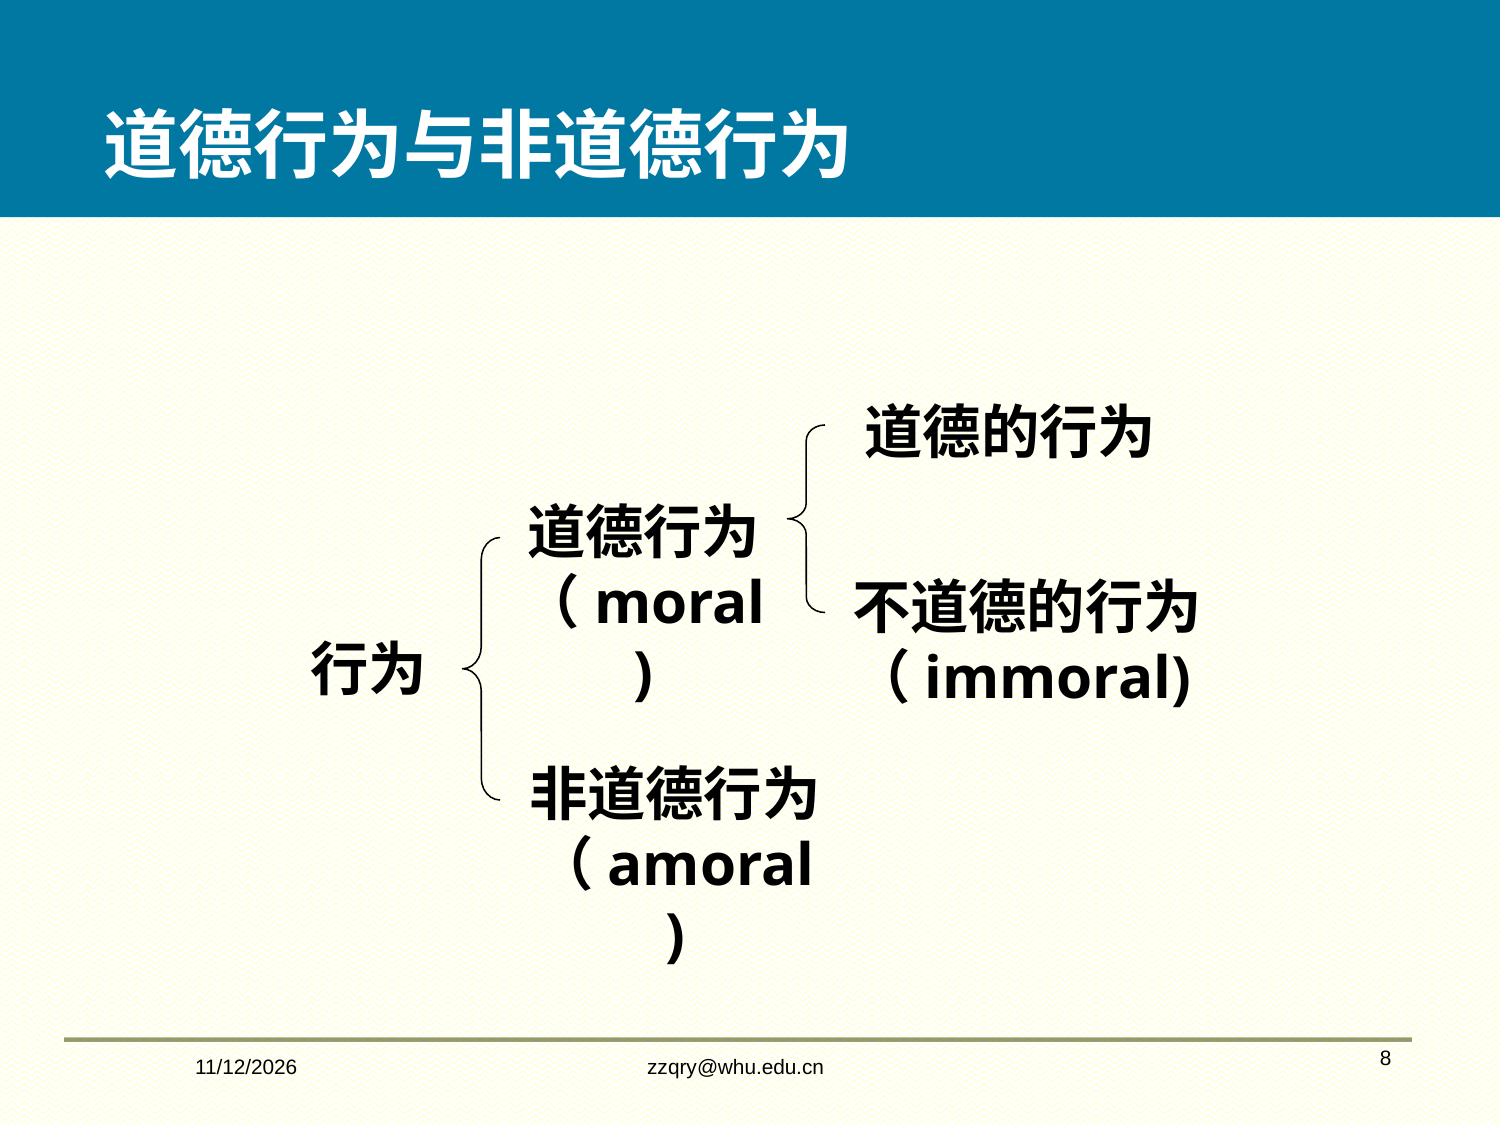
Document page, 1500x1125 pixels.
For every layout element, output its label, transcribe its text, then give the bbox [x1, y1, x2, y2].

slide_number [76, 1034, 416, 1087]
text_box [787, 424, 826, 613]
text_box 道德的行为 [849, 387, 1200, 473]
text_box 道德行为（moral) [499, 487, 788, 713]
footer zzqry@whu.edu.cn [478, 1034, 993, 1087]
text_box 非道德行为（amoral) [512, 750, 838, 975]
text_box 不道德的行为（immoral) [837, 562, 1250, 718]
slide_number 8 [1021, 1046, 1407, 1089]
text_box [462, 537, 501, 801]
text_box 行为 [275, 624, 463, 710]
text_box 道德行为与非道德行为 [88, 90, 880, 195]
picture [0, 218, 1500, 1125]
